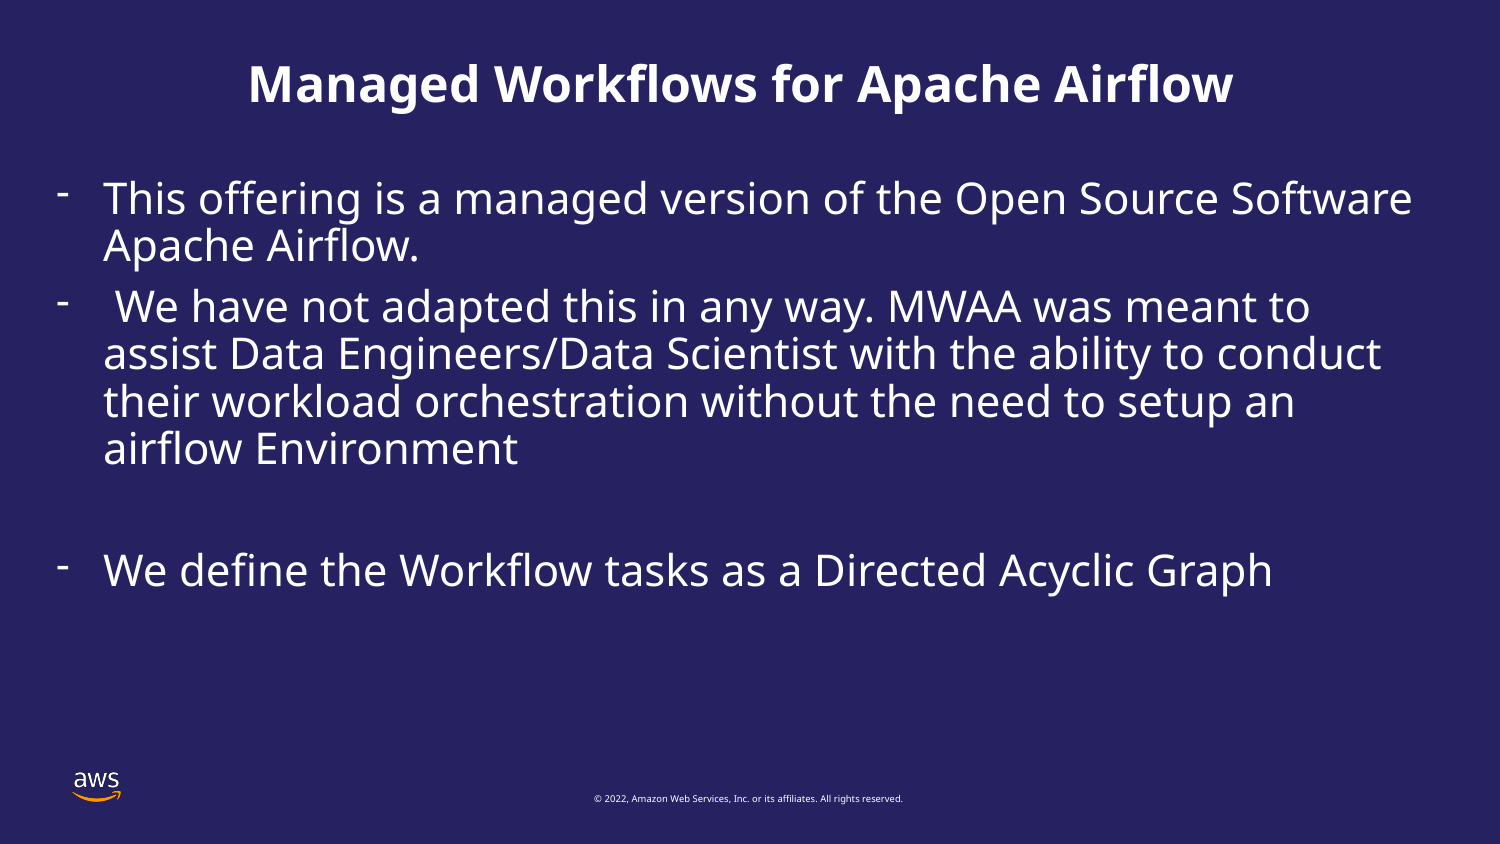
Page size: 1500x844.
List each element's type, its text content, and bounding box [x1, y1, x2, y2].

list This offering is a managed version of the Open Source Software Apache Airflow. We have not adapted this in any way. MWAA was meant to assist Data Engineers/Data Scientist with the ability to conduct their workload orchestration without the need to setup an airflow Environment We define the Workflow tasks as a Directed Acyclic Graph [56, 168, 1442, 650]
picture [72, 772, 121, 802]
title Managed Workflows for Apache Airflow [56, 18, 1442, 121]
